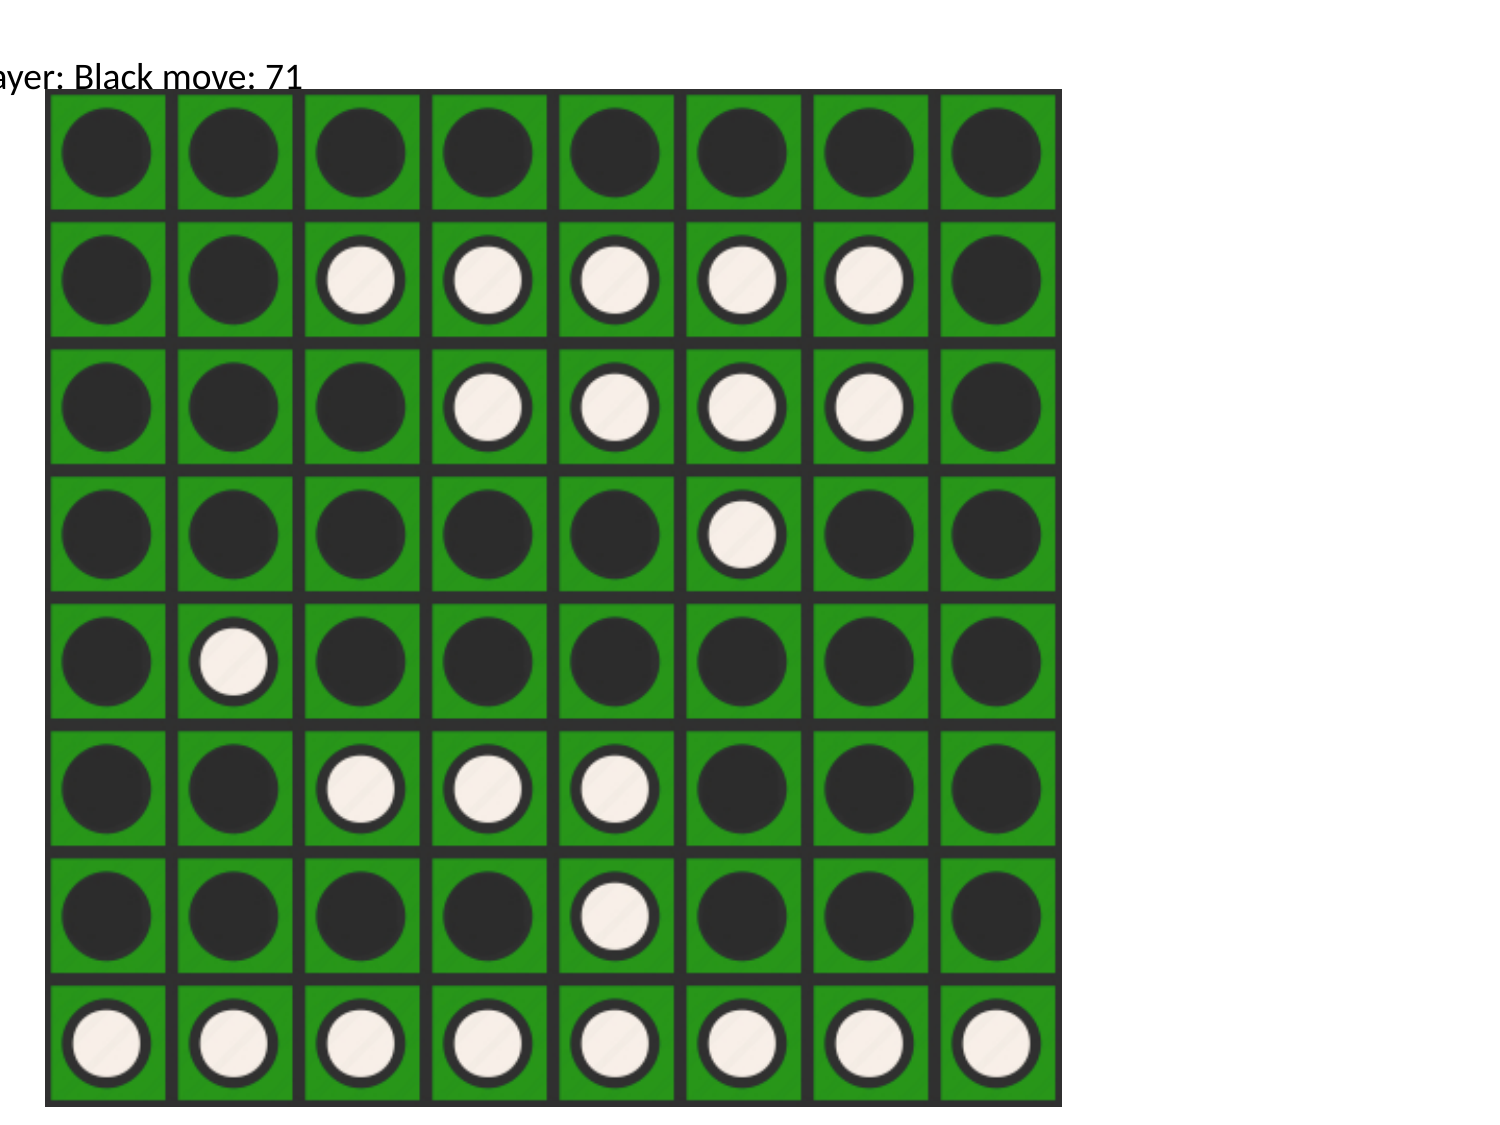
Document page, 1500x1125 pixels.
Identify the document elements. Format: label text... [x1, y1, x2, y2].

picture [44, 89, 1062, 1107]
text_box turn: 61 player: Black move: 71 [0, 44, 319, 105]
